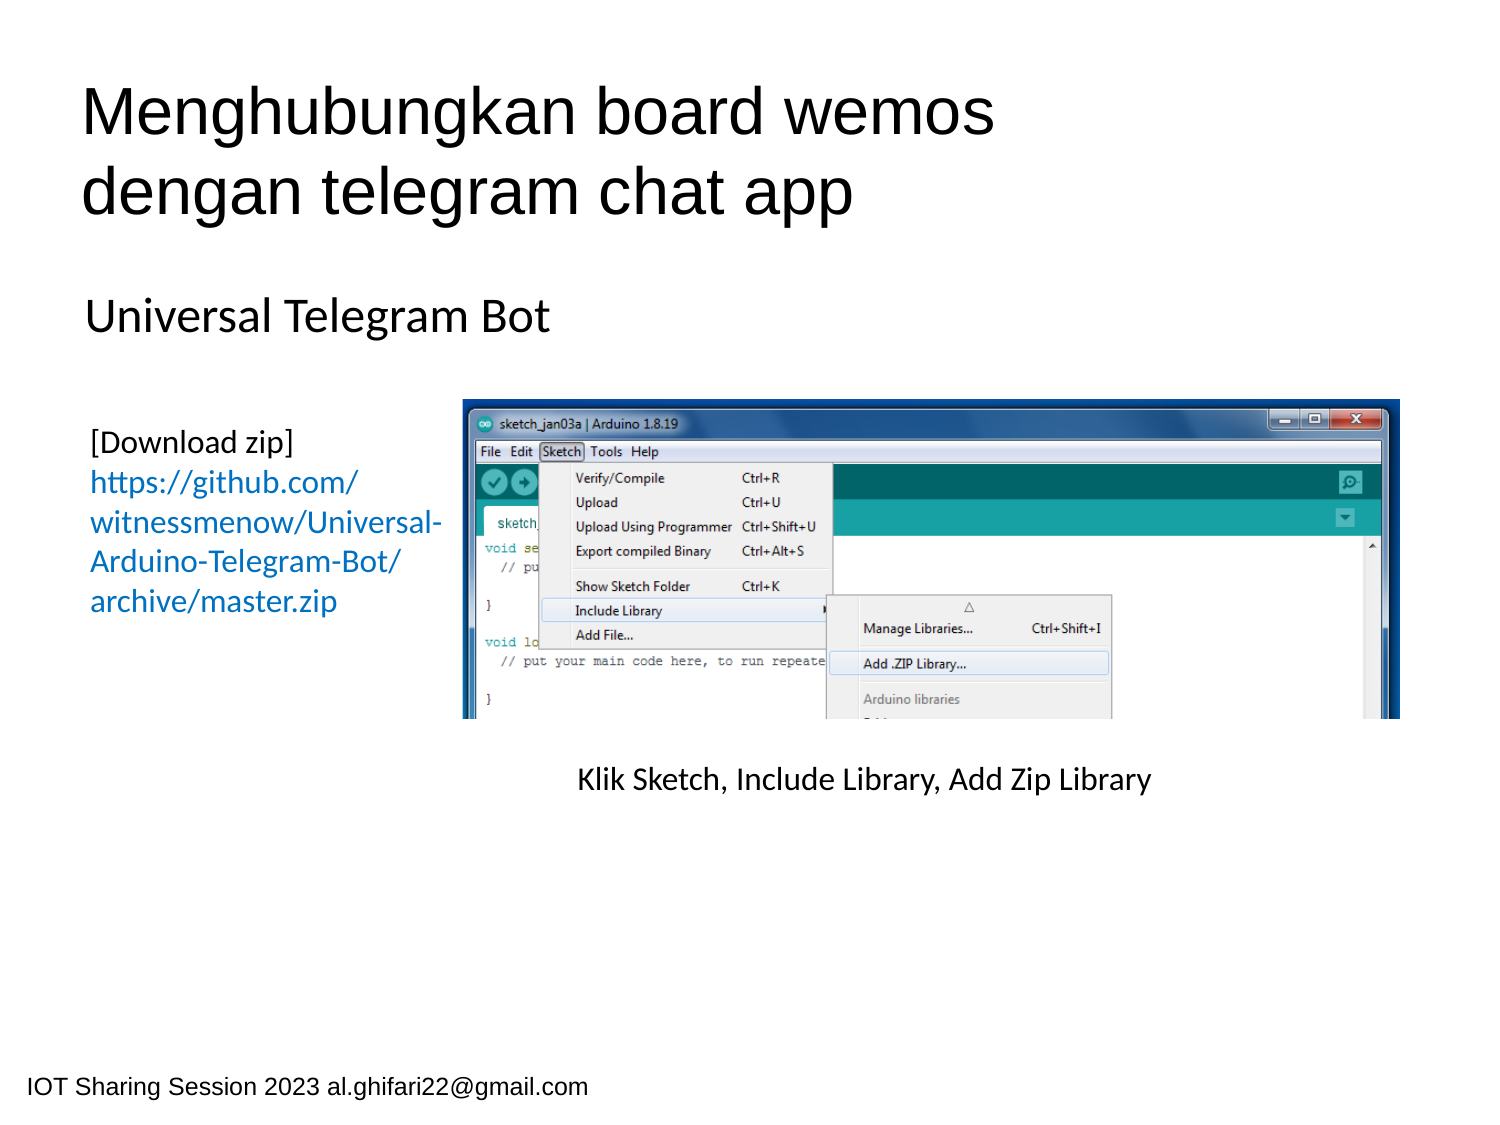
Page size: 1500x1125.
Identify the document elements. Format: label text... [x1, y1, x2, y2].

picture [462, 399, 1401, 719]
text_box [Download zip] https://github.com/witnessmenow/Universal-Arduino-Telegram-Bot/archive/master.zip [75, 412, 457, 627]
text_box Universal Telegram Bot [69, 274, 1075, 350]
text_box IOT Sharing Session 2023 al.ghifari22@gmail.com [11, 1062, 605, 1108]
text_box Menghubungkan board wemos dengan telegram chat app [66, 60, 1012, 236]
text_box Klik Sketch, Include Library, Add Zip Library [562, 749, 1218, 845]
